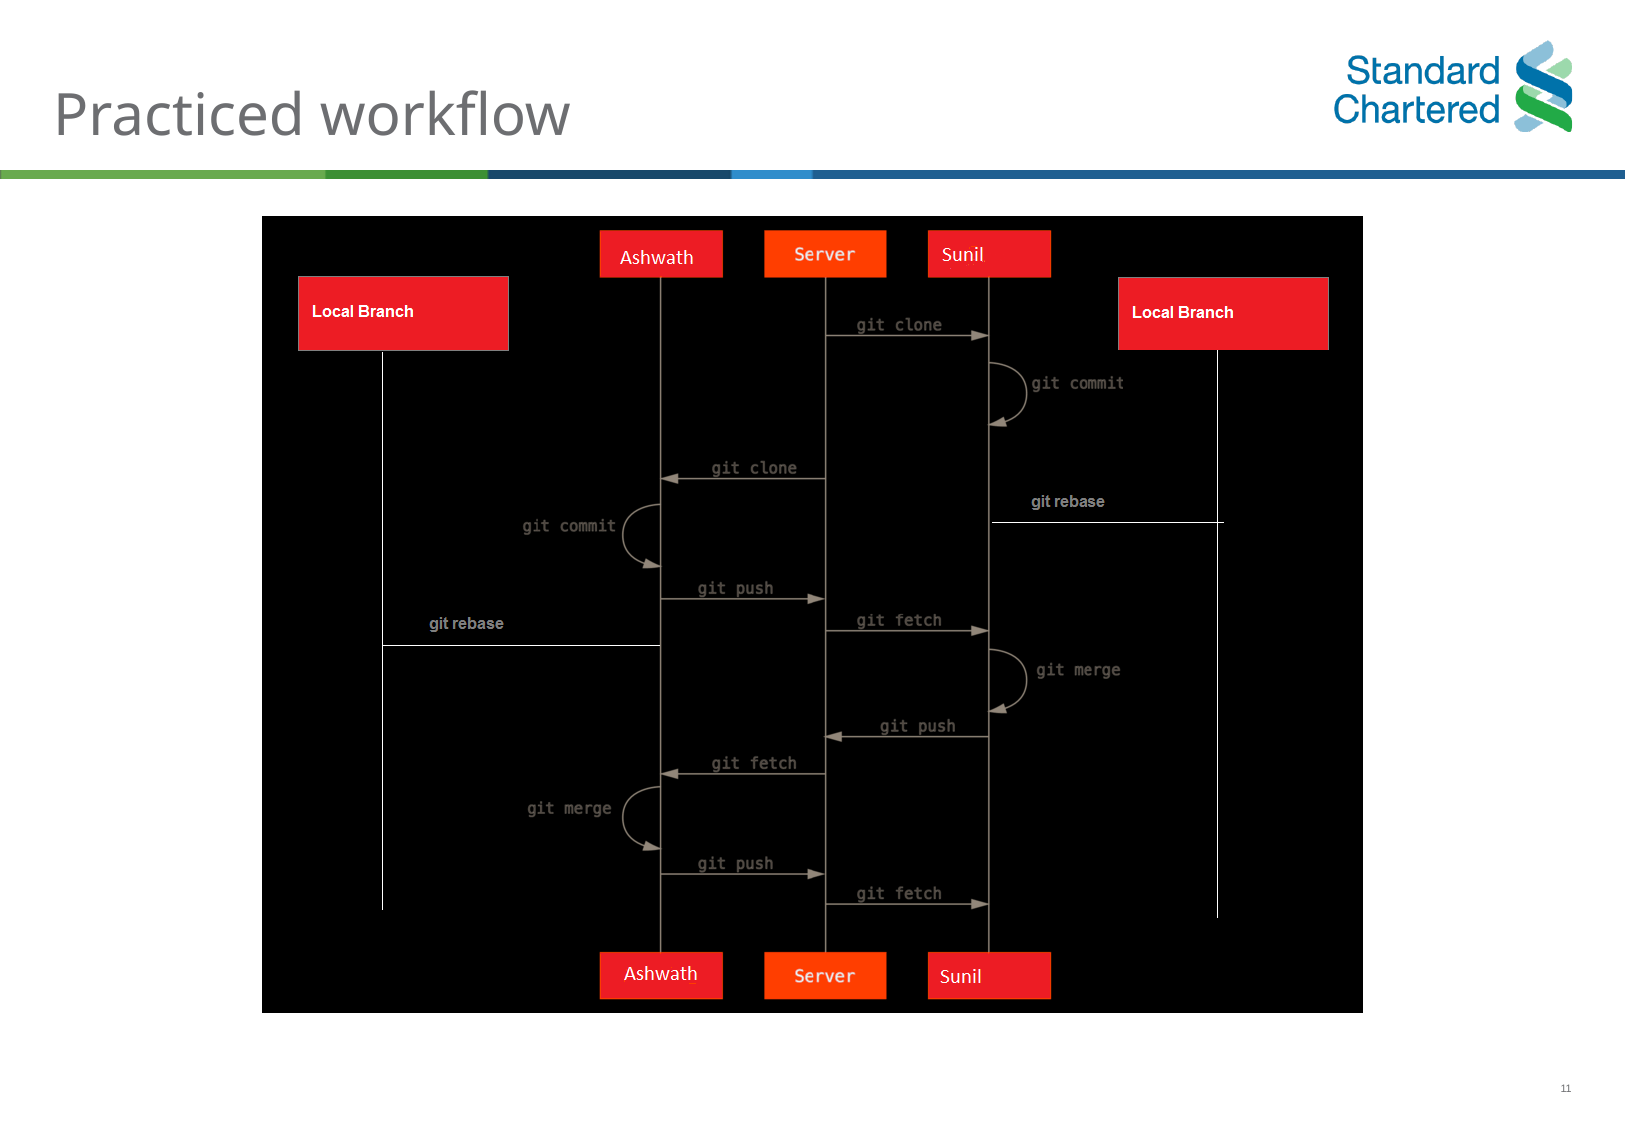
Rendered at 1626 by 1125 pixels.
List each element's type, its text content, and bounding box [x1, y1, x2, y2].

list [262, 216, 1363, 1013]
picture [0, 170, 1625, 179]
title Practiced workflow [53, 32, 1573, 148]
